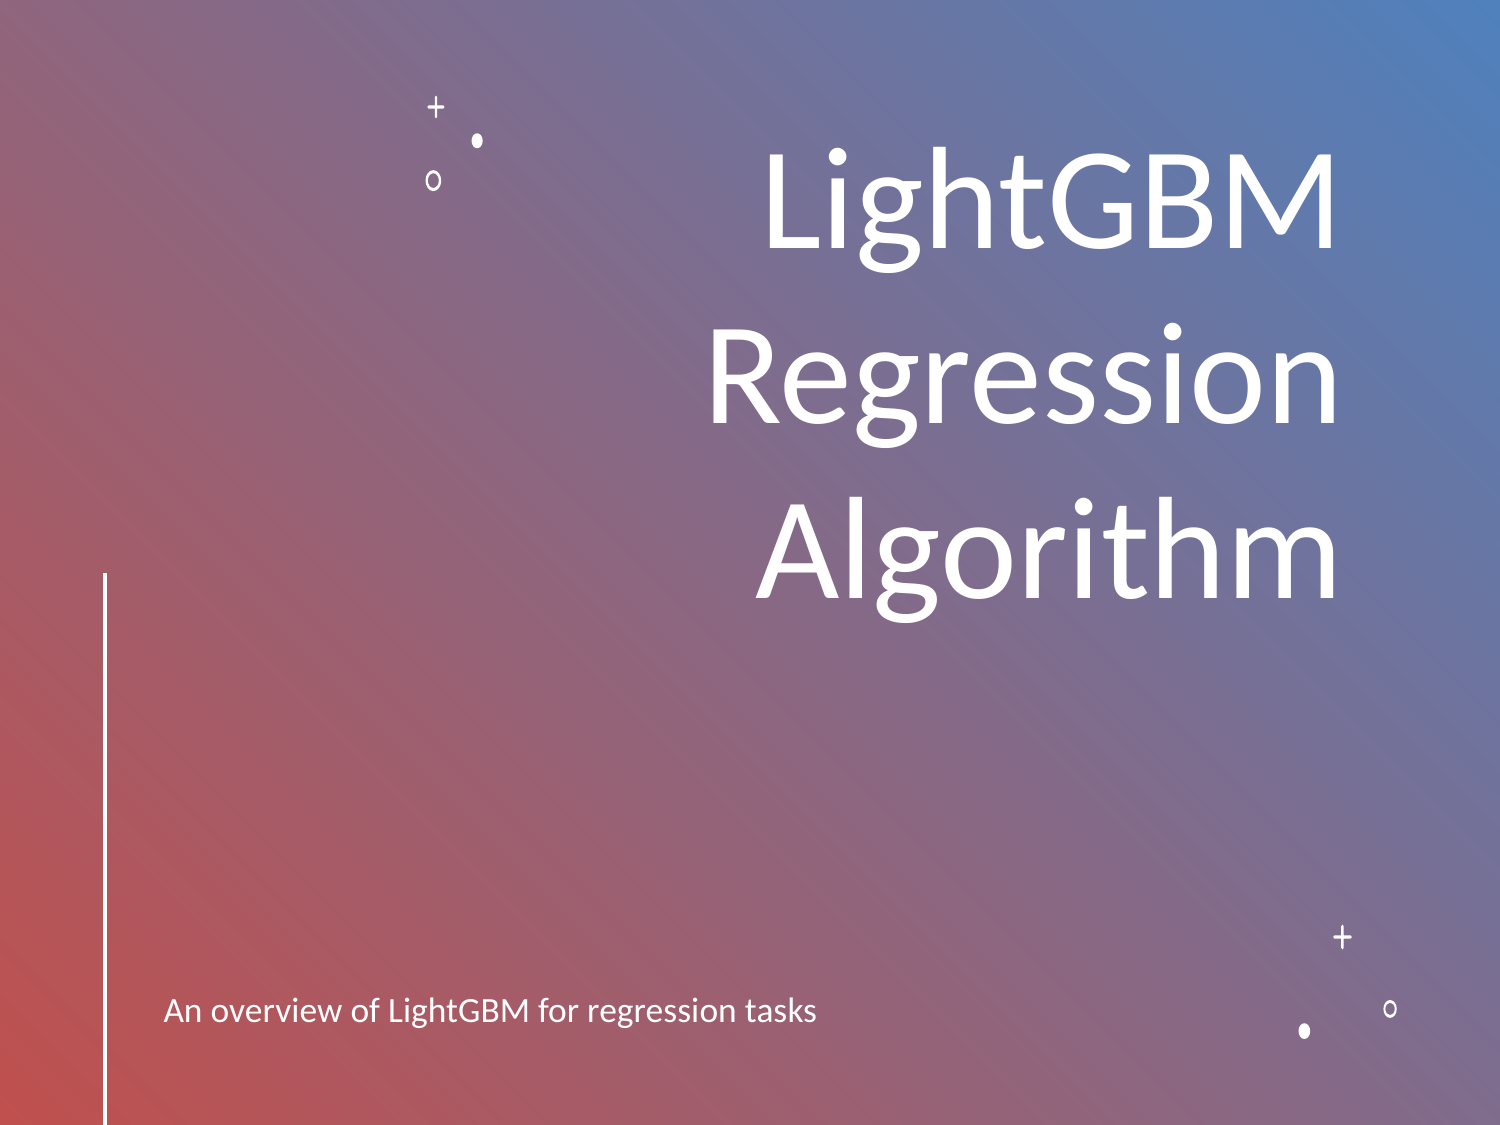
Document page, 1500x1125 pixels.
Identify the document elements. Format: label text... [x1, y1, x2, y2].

text_box [427, 95, 445, 119]
text_box [1333, 924, 1352, 950]
text_box [425, 170, 442, 192]
text_box [0, 0, 1500, 1125]
title LightGBM Regression Algorithm [477, 95, 1359, 779]
text_box [1383, 1000, 1397, 1018]
subtitle An overview of LightGBM for regression tasks [148, 979, 1205, 1063]
text_box [471, 133, 483, 149]
text_box [1298, 1023, 1311, 1039]
